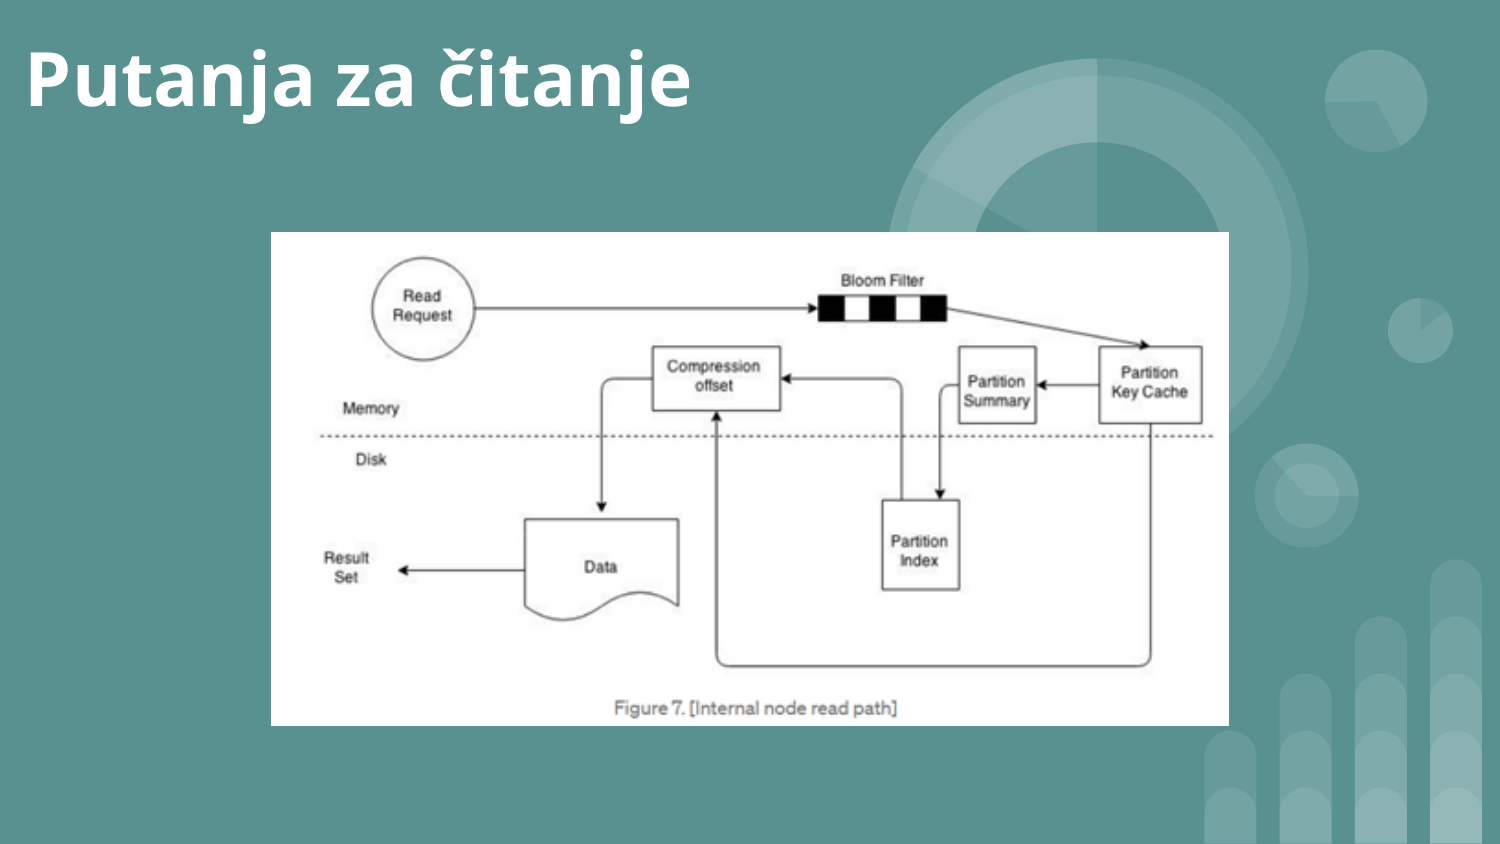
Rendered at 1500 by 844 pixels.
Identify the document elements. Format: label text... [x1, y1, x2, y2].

title Putanja za čitanje [9, 14, 708, 139]
picture [271, 231, 1229, 726]
text_box [39, 212, 1474, 294]
